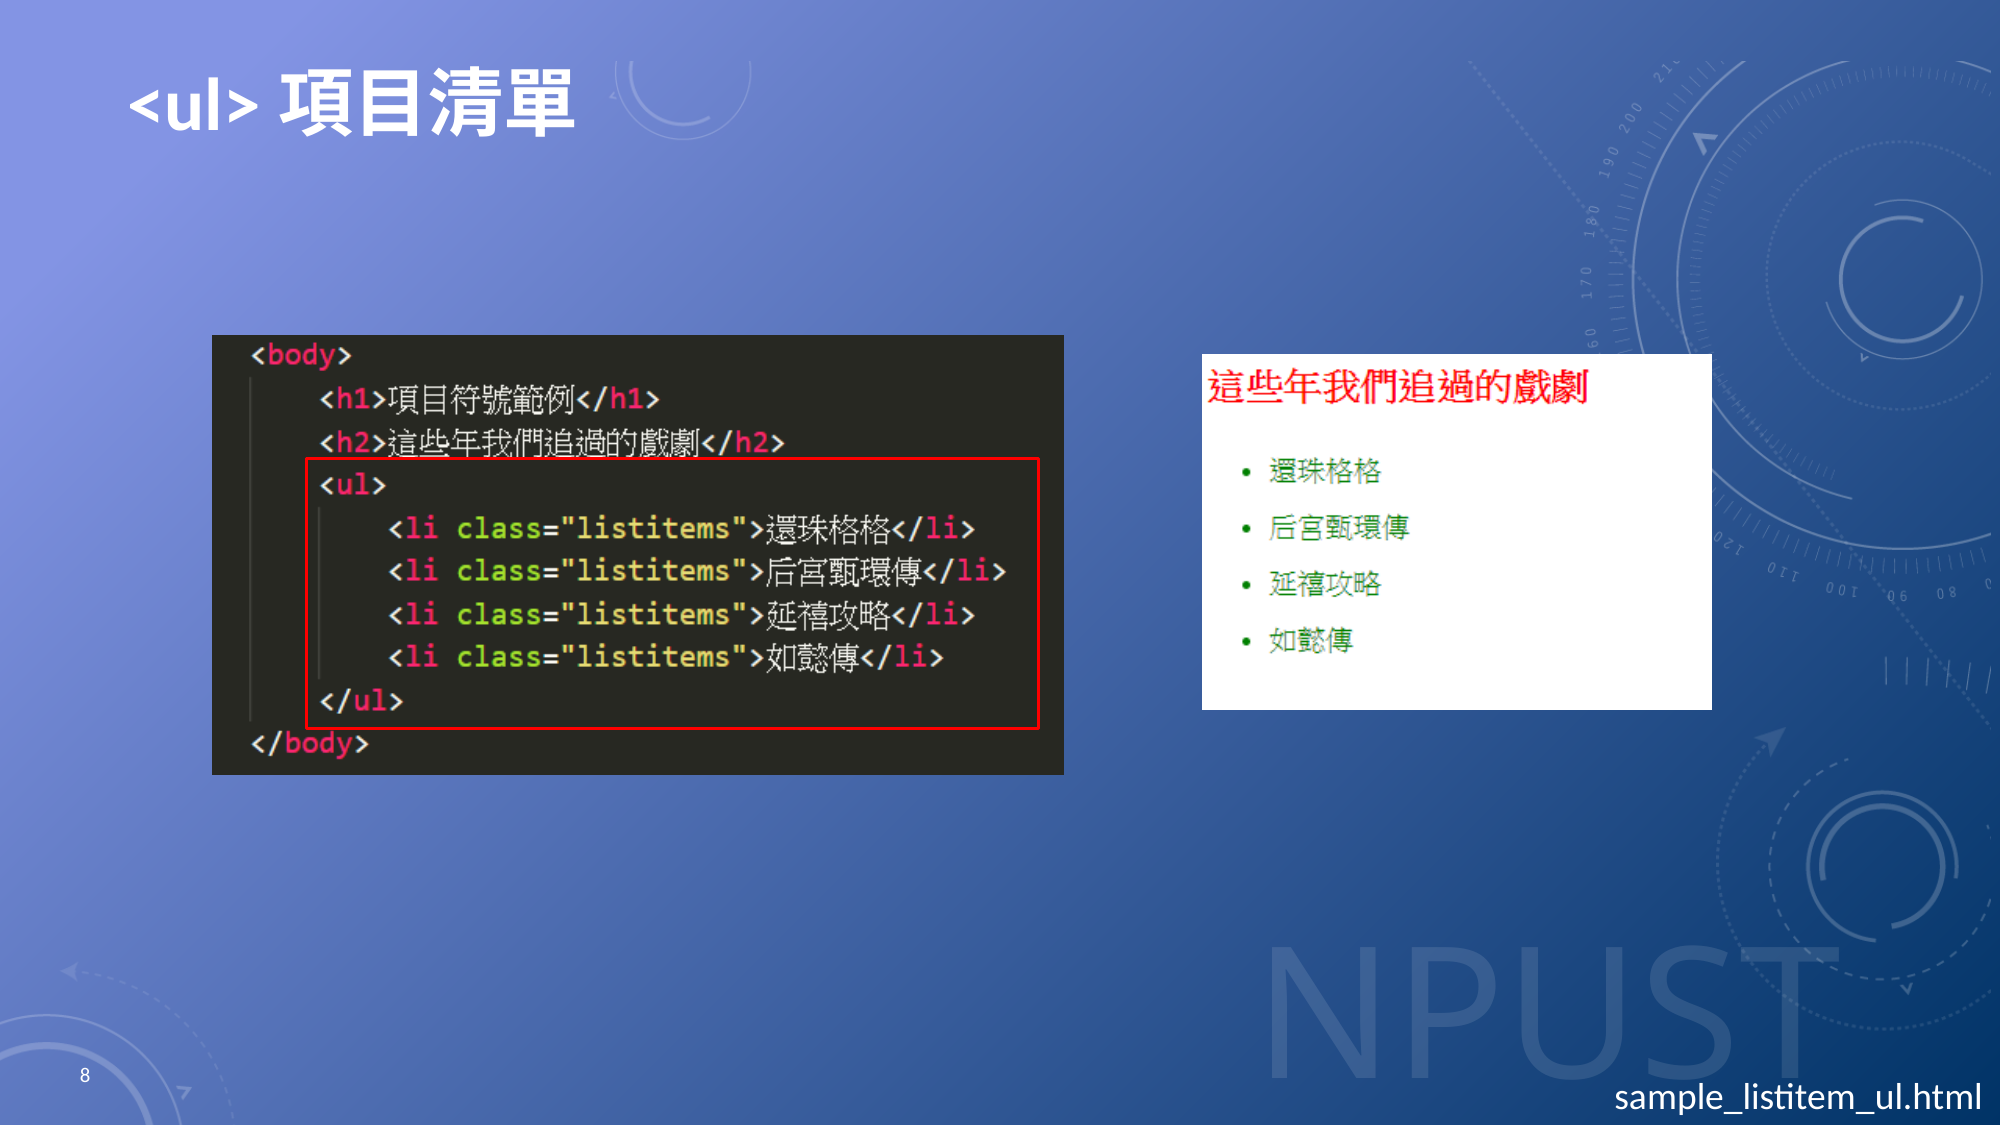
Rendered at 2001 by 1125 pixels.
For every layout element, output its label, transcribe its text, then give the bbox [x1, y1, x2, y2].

title <ul>項目清單 [112, 24, 1775, 177]
text_box sample_listitem_ul.html [1599, 1064, 1998, 1125]
slide_number 8 [14, 1043, 106, 1106]
picture [0, 61, 1991, 1125]
